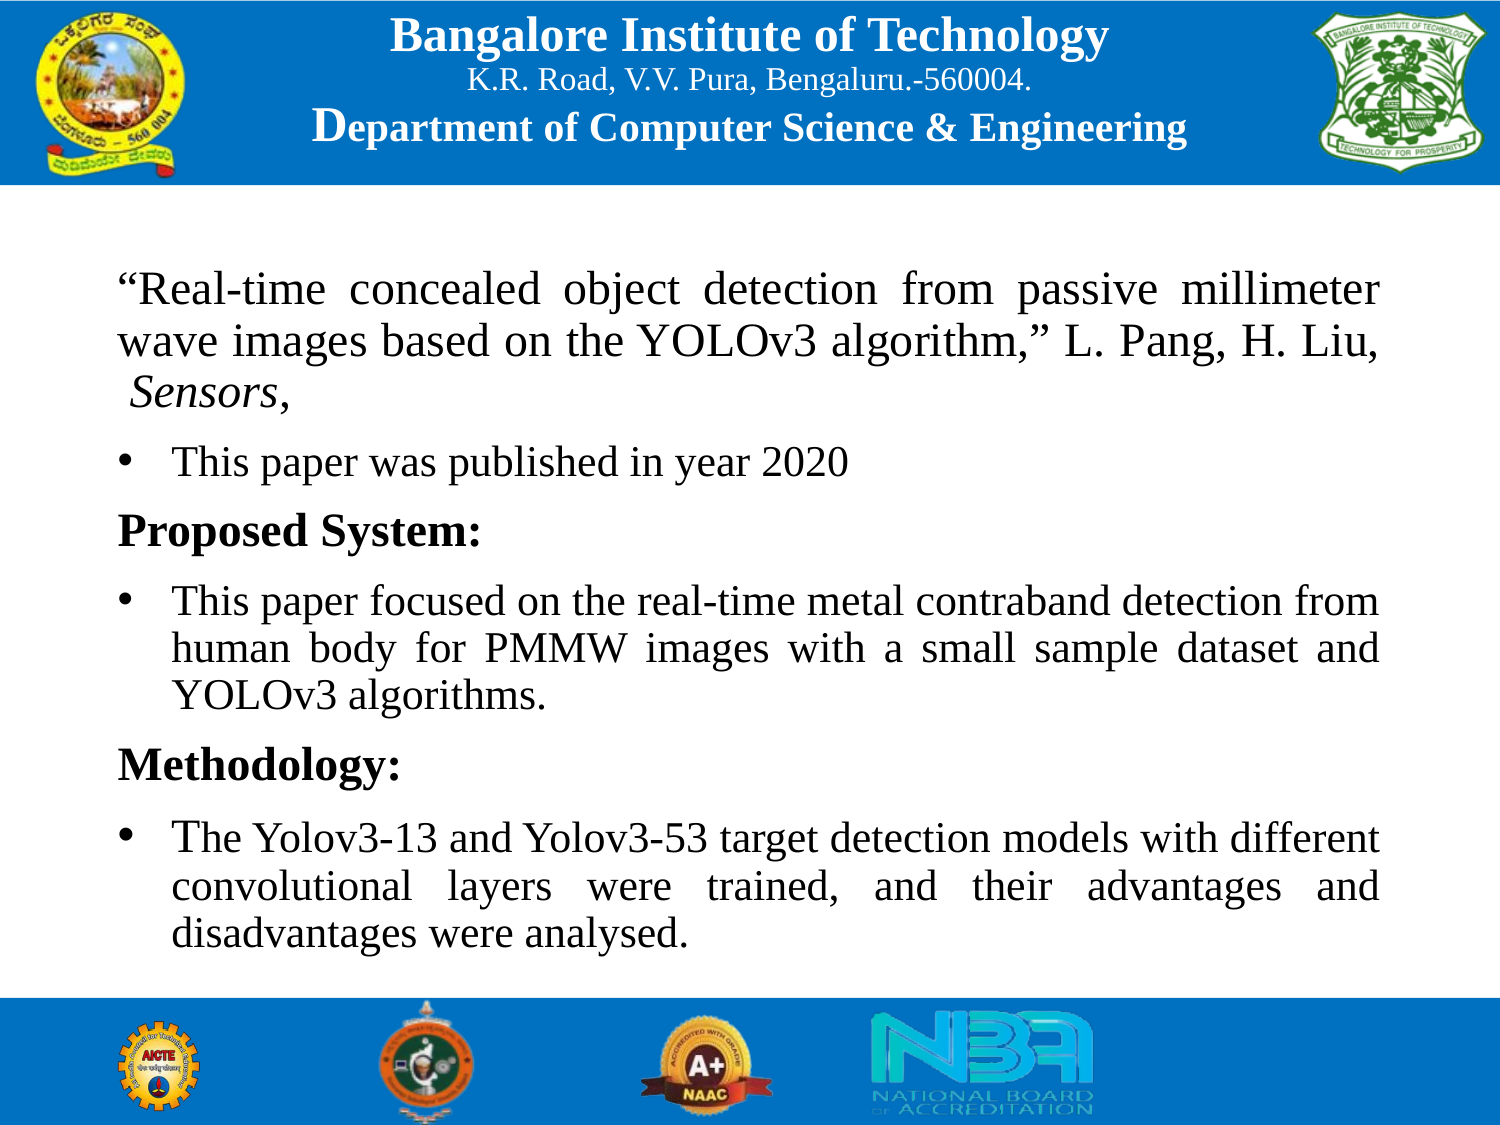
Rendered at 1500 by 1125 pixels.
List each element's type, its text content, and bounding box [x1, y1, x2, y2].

picture [85, 1002, 232, 1125]
picture [1310, 11, 1489, 175]
picture [626, 1002, 787, 1125]
subtitle “Real-time concealed object detection from passive millimeter wave images based on the YOLOv3 algorithm,” L. Pang, H. Liu, Sensors, This paper was published in year 2020 Proposed System: This paper focused on the real-time metal contraband detection from human body for PMMW images with a small sample dataset and YOLOv3 algorithms. Methodology: The Yolov3-13 and Yolov3-53 target detection models with different convolutional layers were trained, and their advantages and disadvantages were analysed. [102, 255, 1398, 972]
picture [24, 0, 203, 196]
picture [861, 1002, 1105, 1125]
picture [294, 997, 567, 1125]
